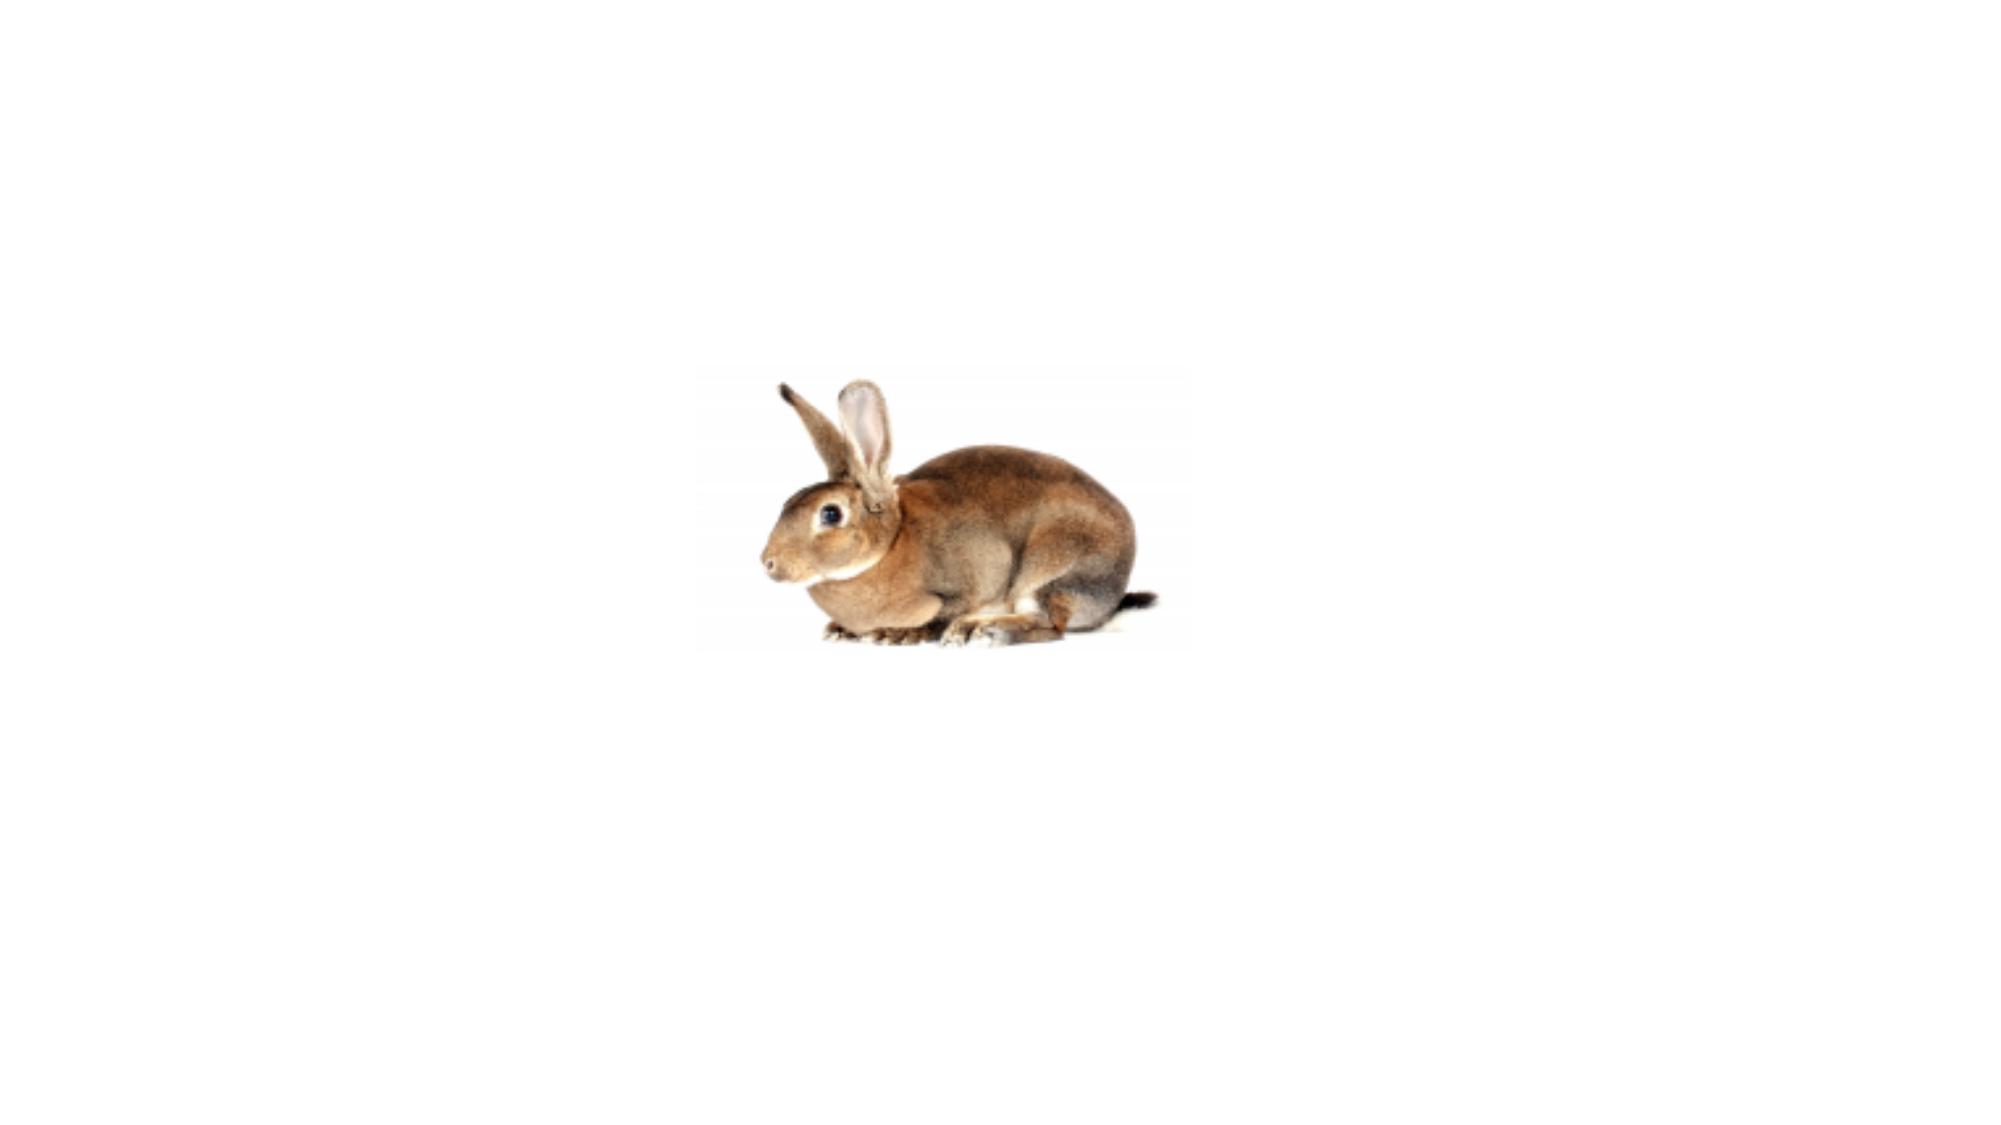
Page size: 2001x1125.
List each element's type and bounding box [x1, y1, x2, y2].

picture [695, 333, 1191, 686]
